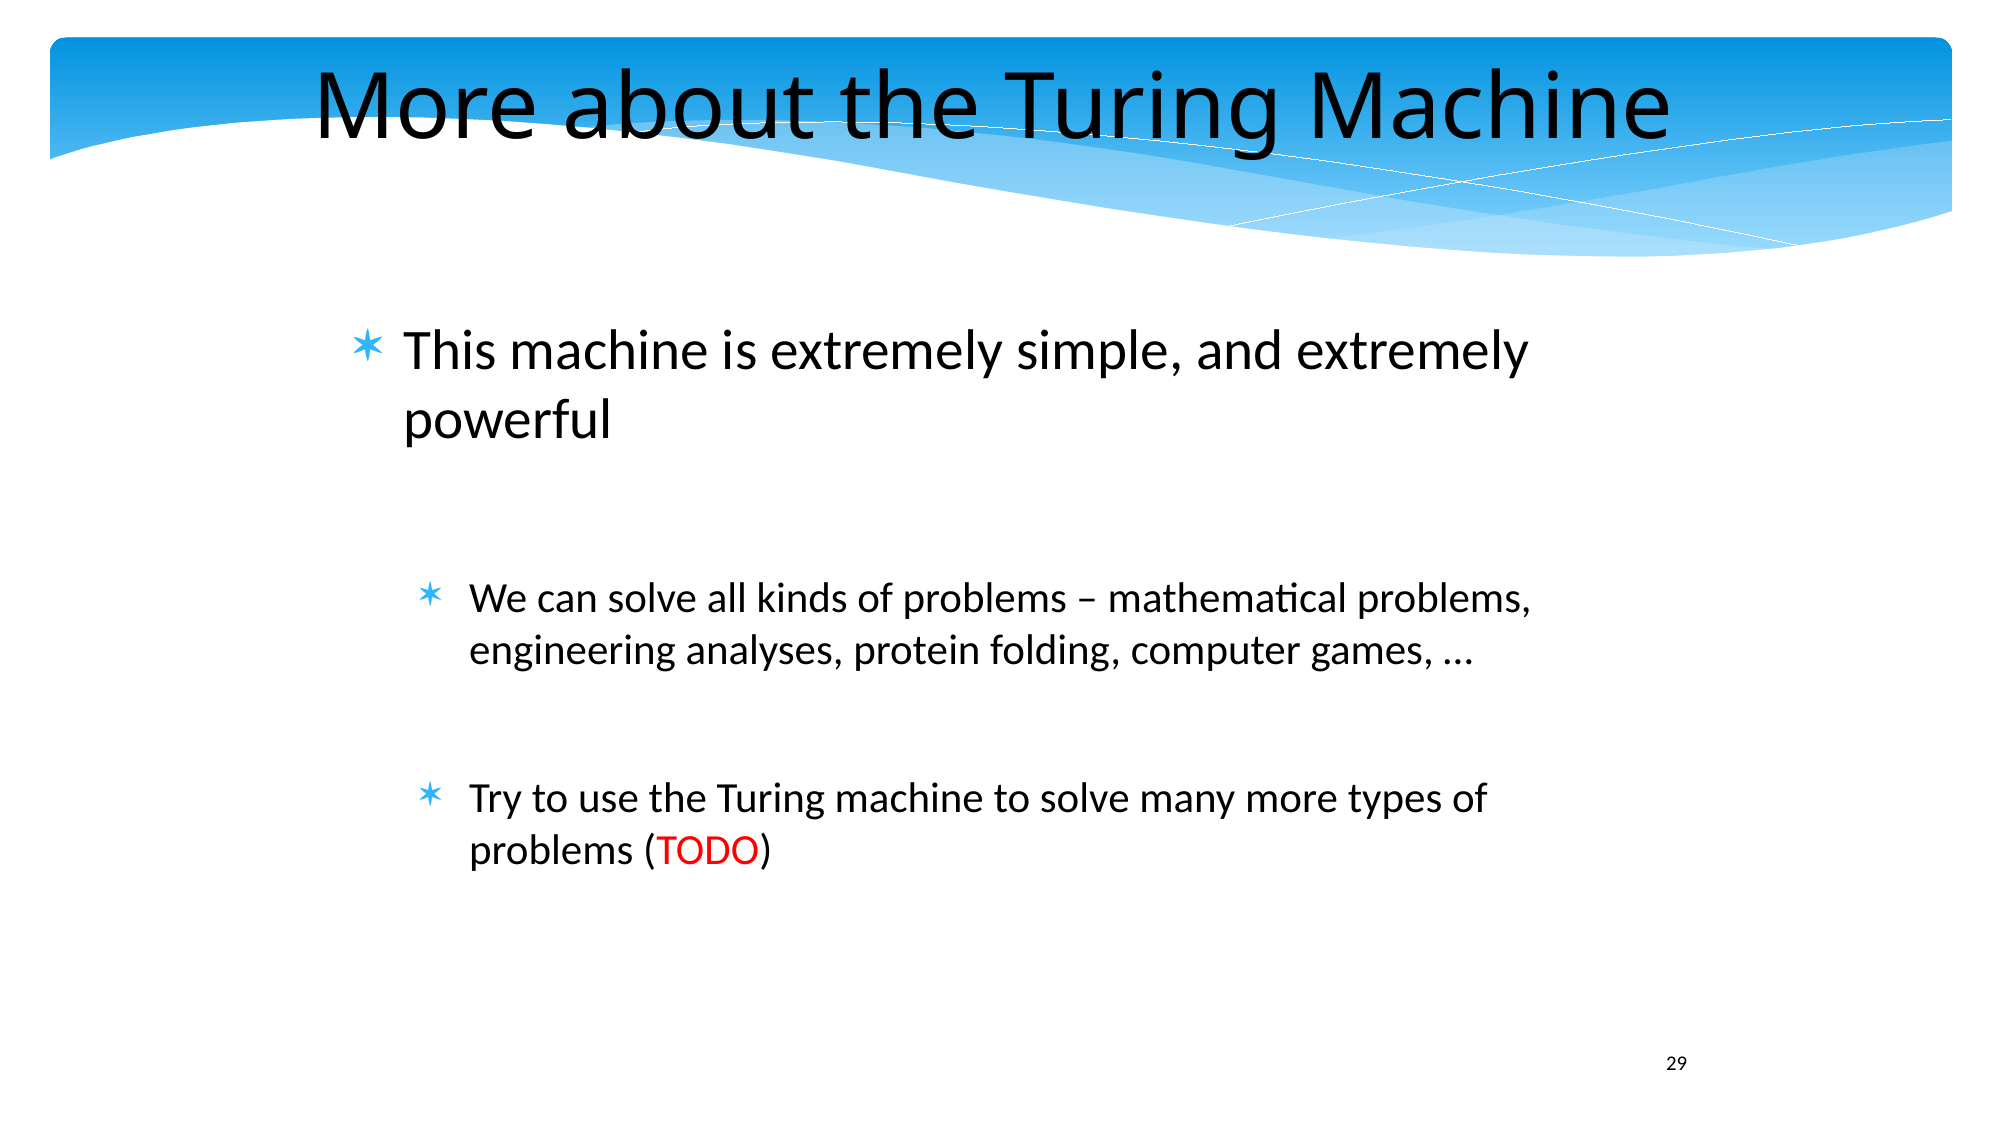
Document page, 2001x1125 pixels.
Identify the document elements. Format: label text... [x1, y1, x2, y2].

text_box 29 [1651, 1042, 1744, 1103]
title More about the Turing Machine [275, 24, 1713, 179]
list This machine is extremely simple, and extremely powerful We can solve all kinds of problems – mathematical problems, engineering analyses, protein folding, computer games, … Try to use the Turing machine to solve many more types of problems (TODO) [337, 312, 1650, 875]
